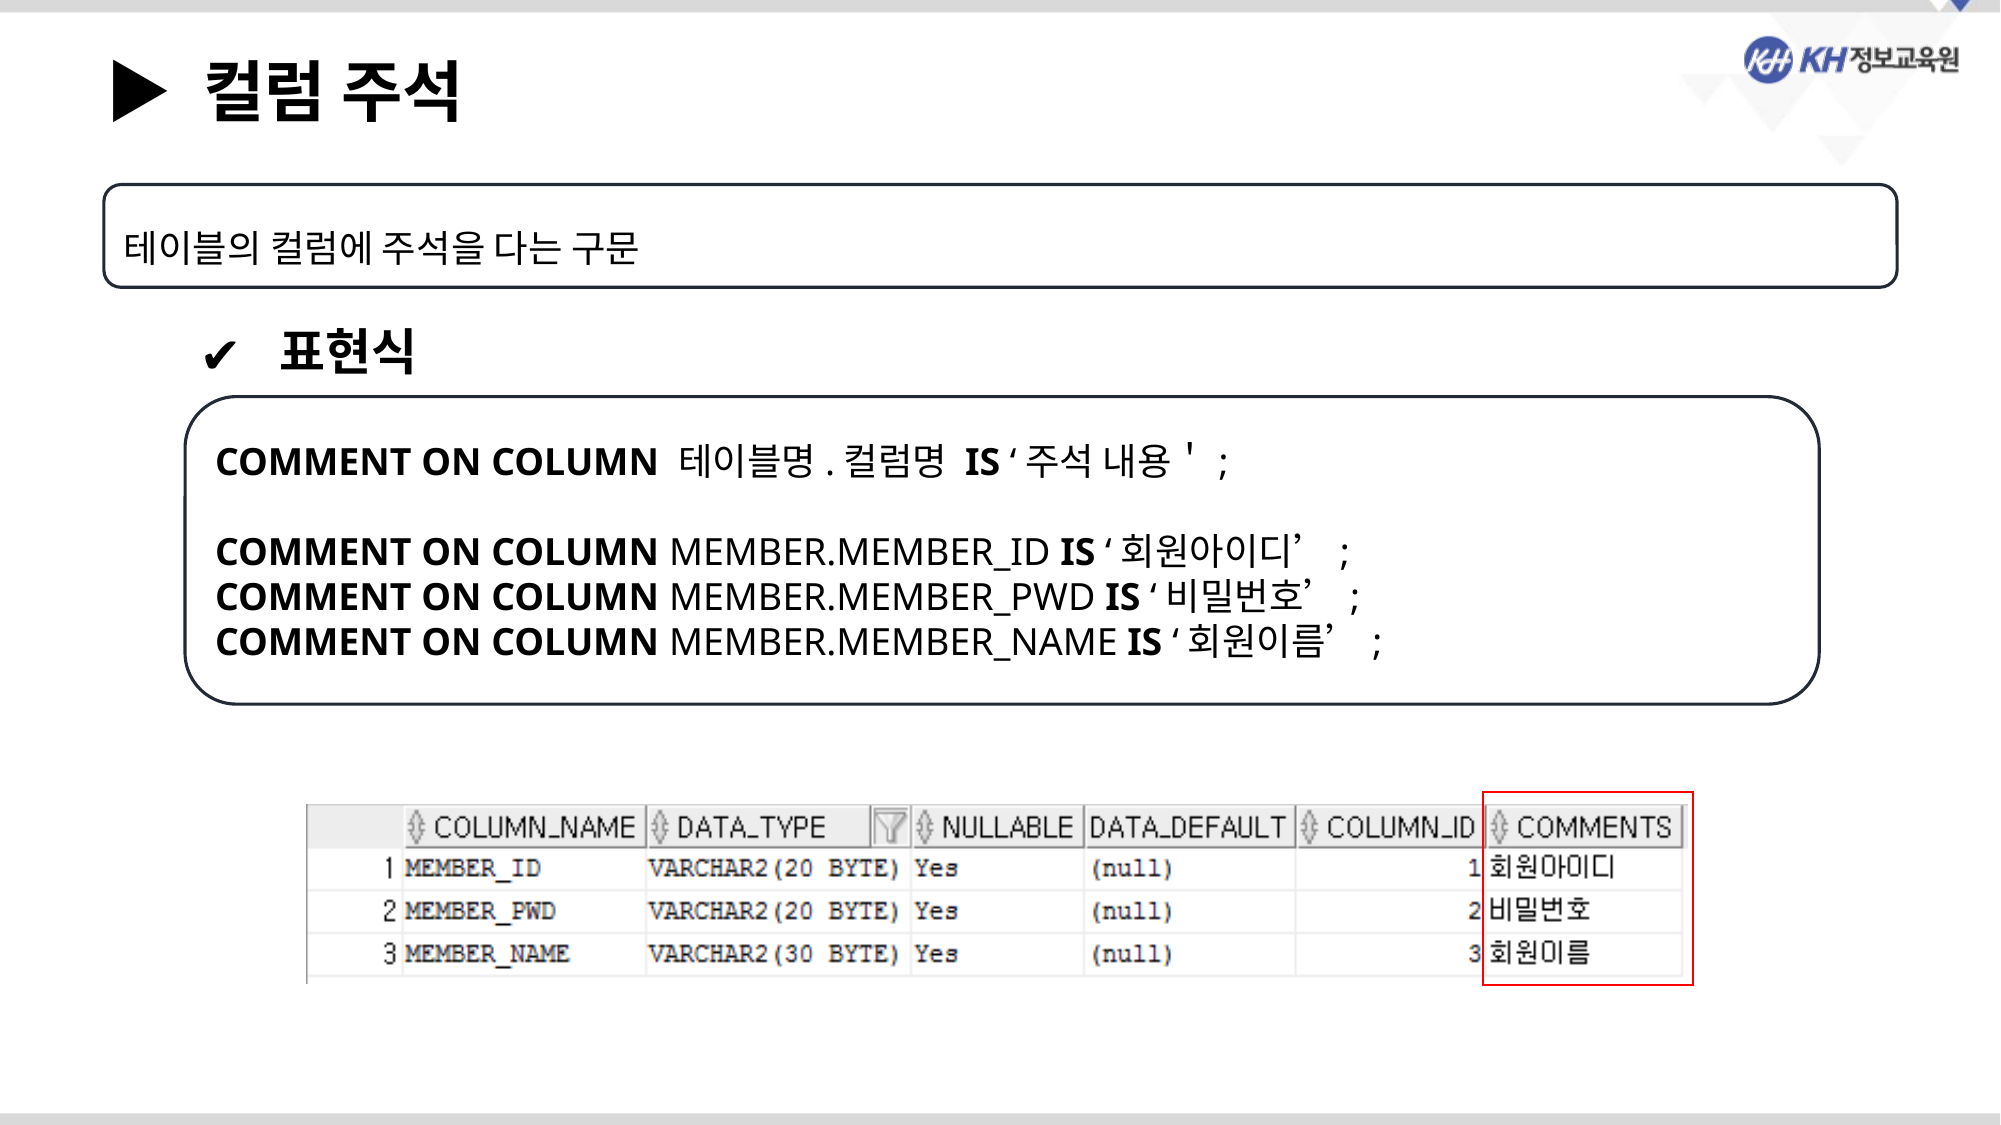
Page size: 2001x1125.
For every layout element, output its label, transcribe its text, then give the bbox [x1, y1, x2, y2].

picture [0, 0, 2001, 1113]
text_box 테이블의 컬럼에 주석을 다는 구문 [103, 184, 1898, 288]
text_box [306, 791, 1694, 986]
text_box ▶ 컬럼 주석 [90, 42, 1980, 138]
text_box 표현식 [184, 313, 441, 389]
text_box COMMENT ON COLUMN 테이블명.컬럼명 IS ‘주석 내용＇; COMMENT ON COLUMN MEMBER.MEMBER_ID IS ‘회원아이디’; COMMENT ON COLUMN MEMBER.MEMBER_PWD IS ‘비밀번호’; COMMENT ON COLUMN MEMBER.MEMBER_NAME IS ‘회원이름’; [185, 396, 1820, 705]
